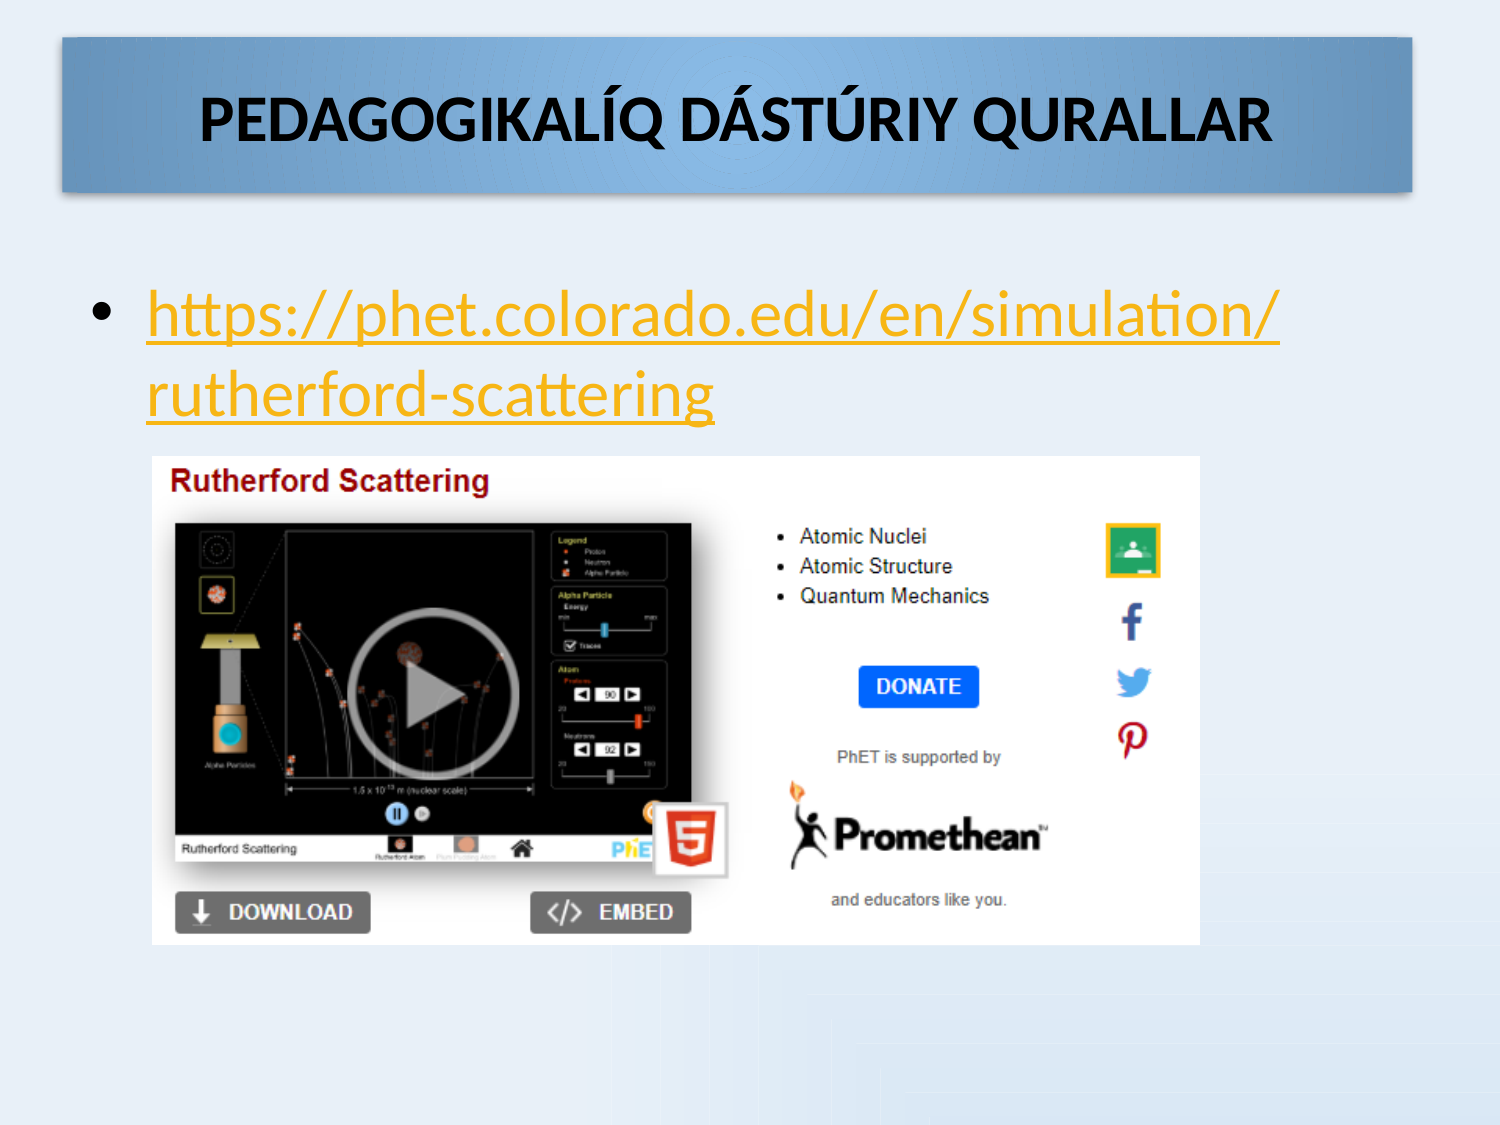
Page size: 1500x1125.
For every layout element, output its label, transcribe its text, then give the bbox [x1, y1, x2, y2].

title PEDAGOGIKALÍQ DÁSTÚRIY QURALLAR [62, 37, 1413, 193]
picture [152, 456, 1200, 945]
list https://phet.colorado.edu/en/simulation/rutherford-scattering [75, 262, 1425, 1005]
